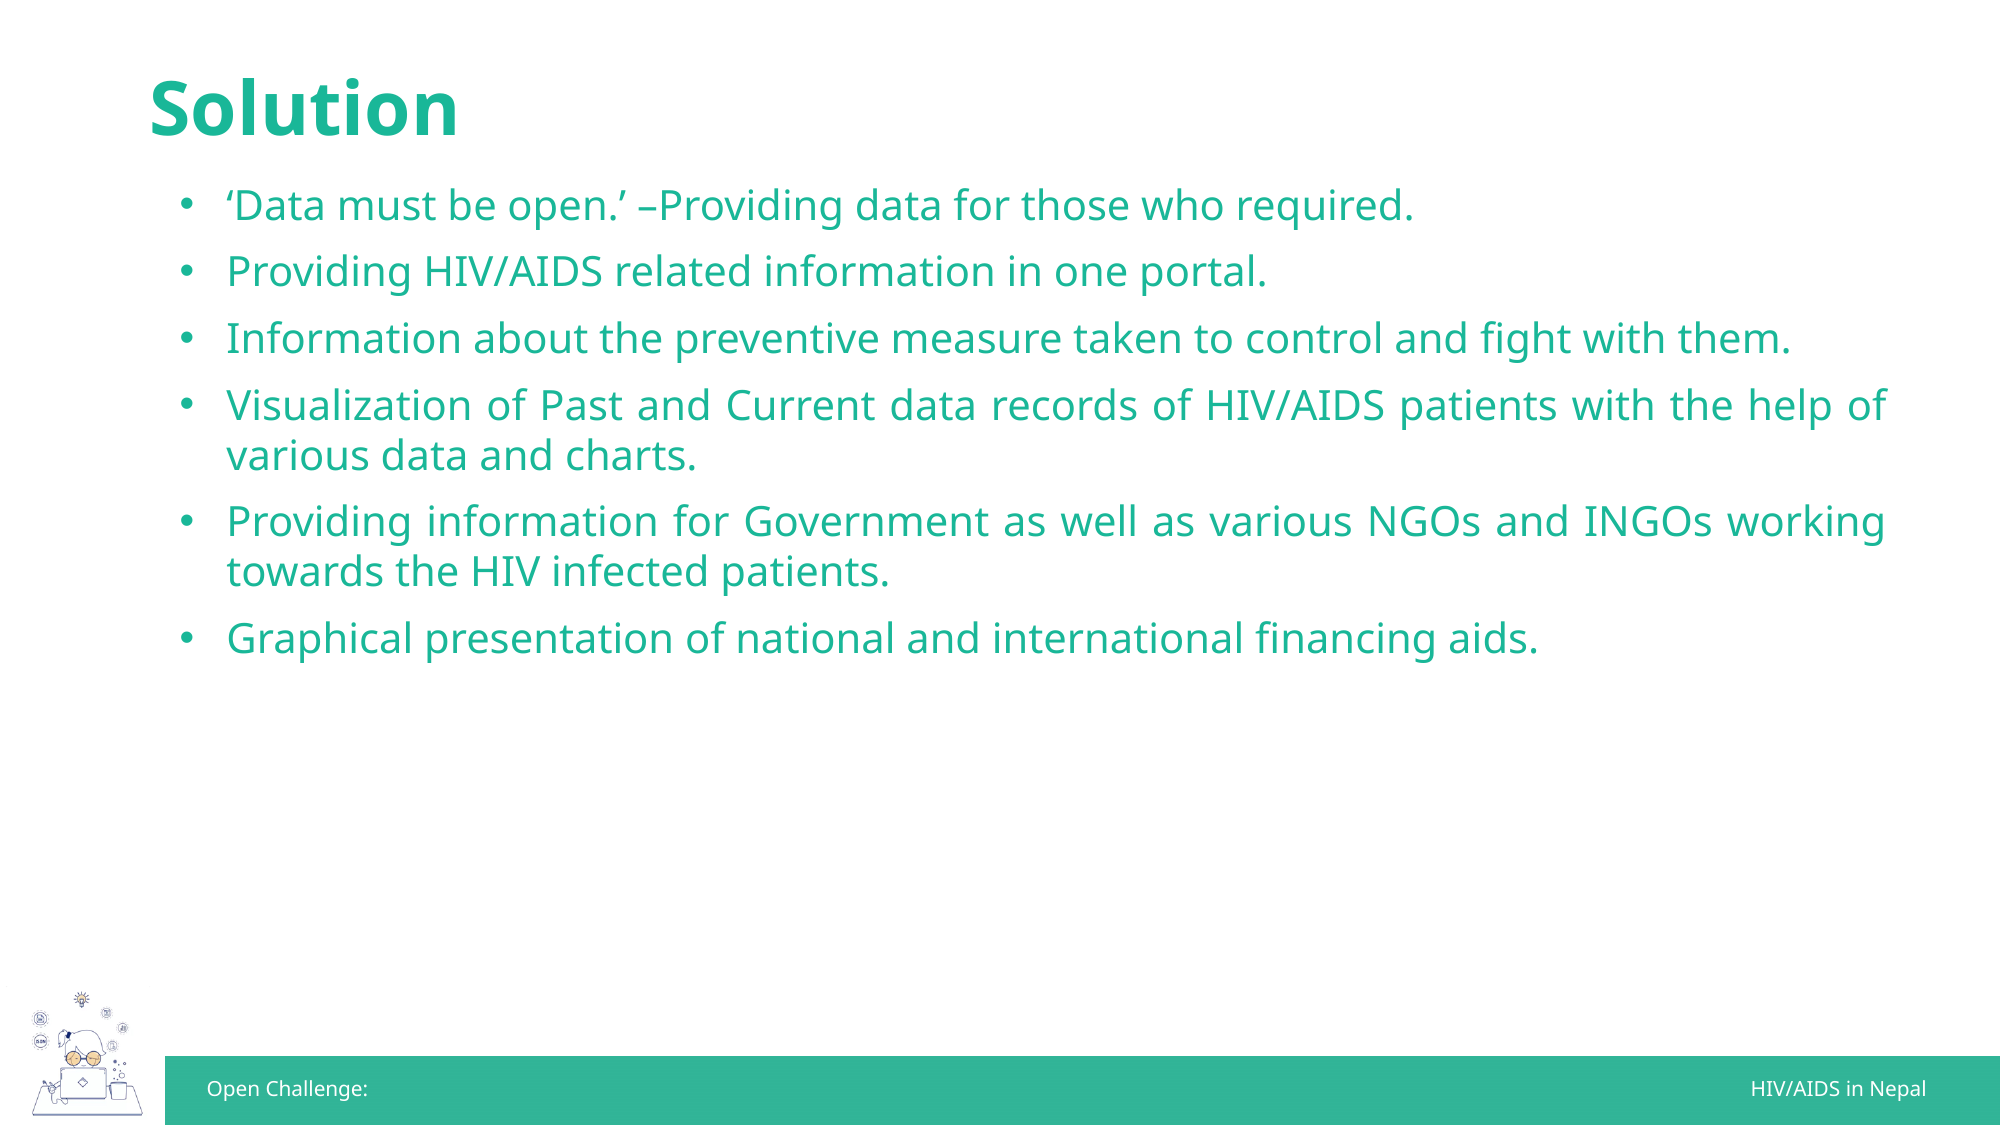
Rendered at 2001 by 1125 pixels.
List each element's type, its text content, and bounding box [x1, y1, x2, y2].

text_box ‘Data must be open.’ –Providing data for those who required. Providing HIV/AIDS related information in one portal. Information about the preventive measure taken to control and fight with them. Visualization of Past and Current data records of HIV/AIDS patients with the help of various data and charts. Providing information for Government as well as various NGOs and INGOs working towards the HIV infected patients. Graphical presentation of national and international financing aids. [164, 171, 1903, 736]
picture [0, 985, 2000, 1125]
text_box Solution [134, 52, 476, 158]
